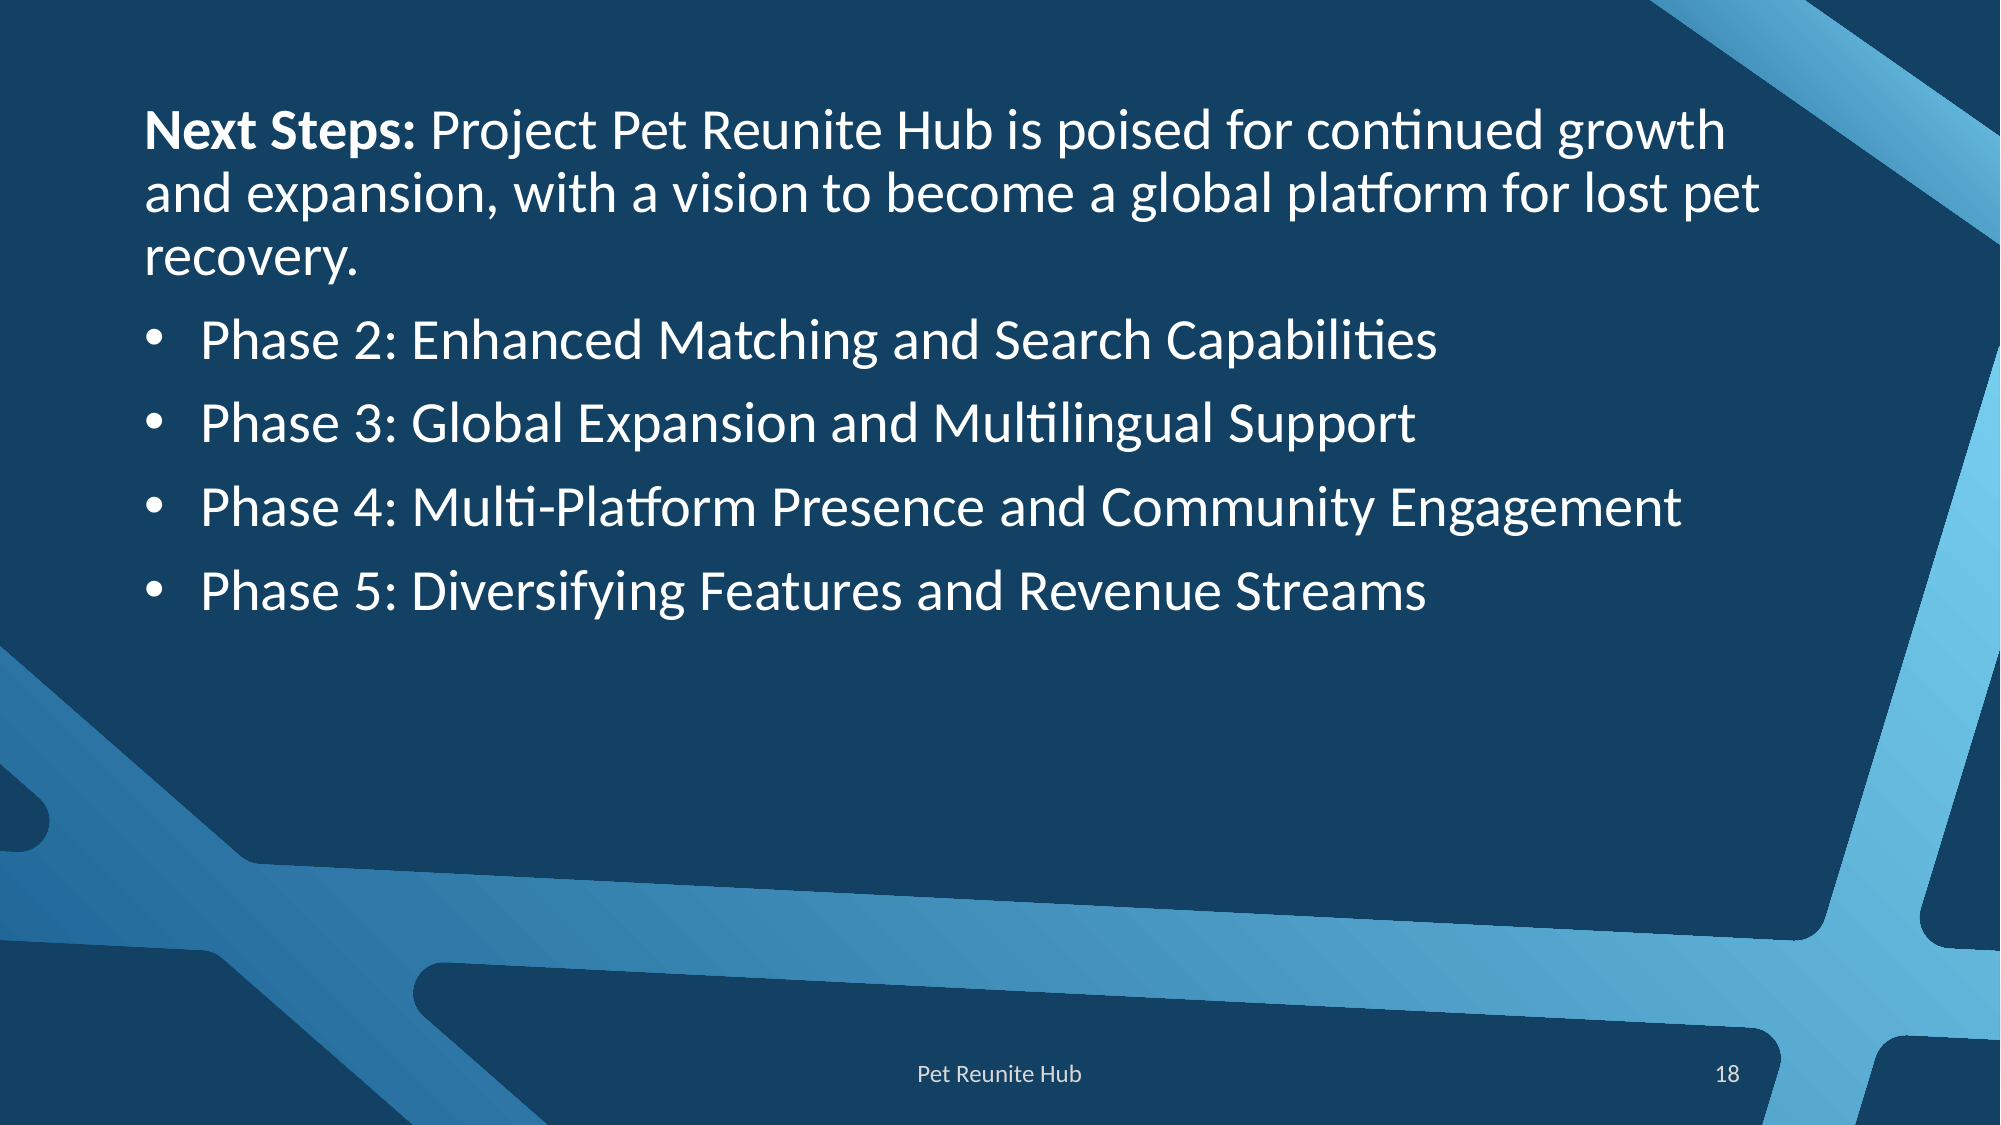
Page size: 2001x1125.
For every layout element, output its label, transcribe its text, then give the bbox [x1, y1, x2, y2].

list Next Steps: Project Pet Reunite Hub is poised for continued growth and expansion, with a vision to become a global platform for lost pet recovery. Phase 2: Enhanced Matching and Search Capabilities Phase 3: Global Expansion and Multilingual Support Phase 4: Multi-Platform Presence and Community Engagement Phase 5: Diversifying Features and Revenue Streams [110, 91, 1836, 806]
footer Pet Reunite Hub [662, 1042, 1338, 1103]
slide_number 18 [1412, 1042, 1756, 1103]
